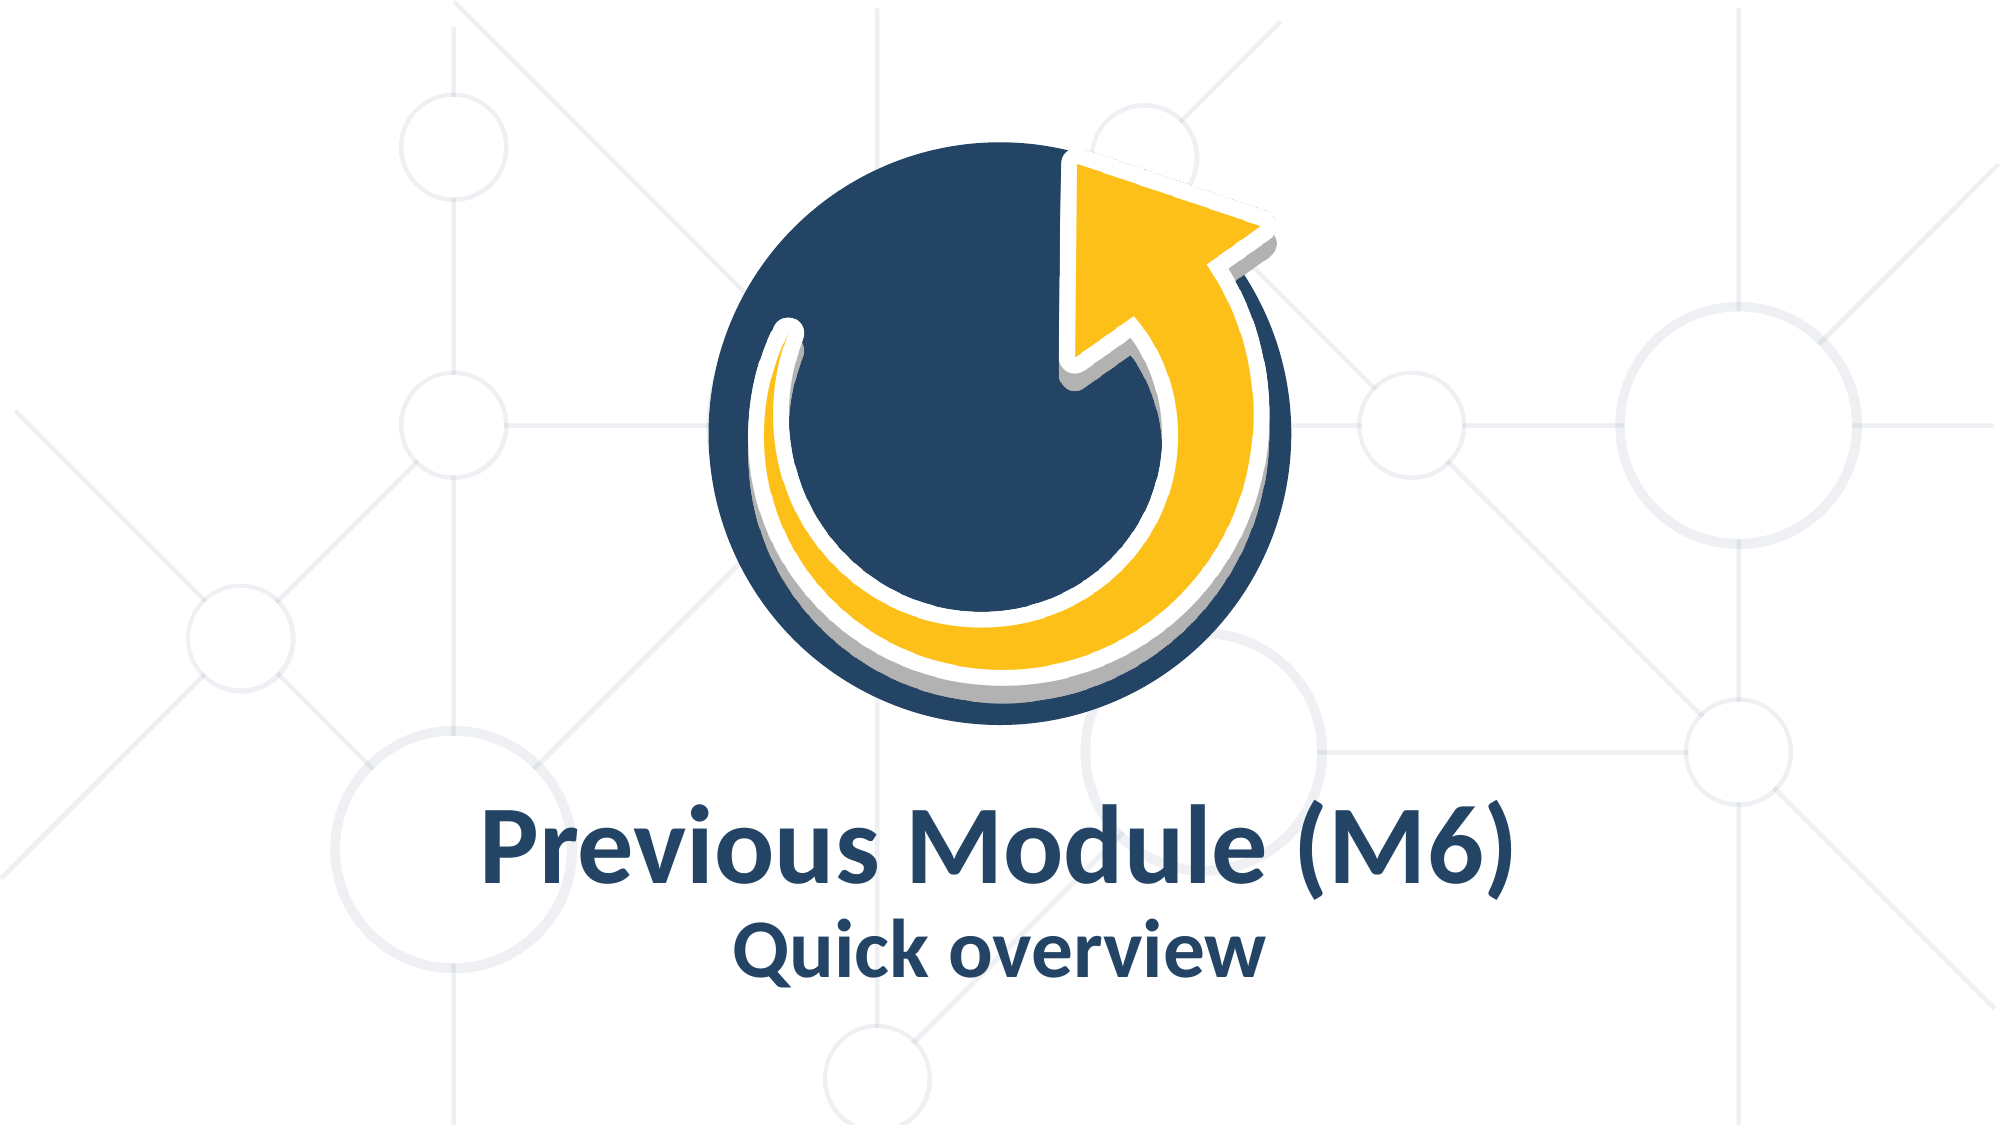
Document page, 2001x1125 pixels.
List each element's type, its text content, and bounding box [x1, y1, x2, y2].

picture [699, 112, 1326, 738]
list Previous Module (M6) [100, 771, 1900, 898]
list Quick overview [100, 900, 1900, 983]
